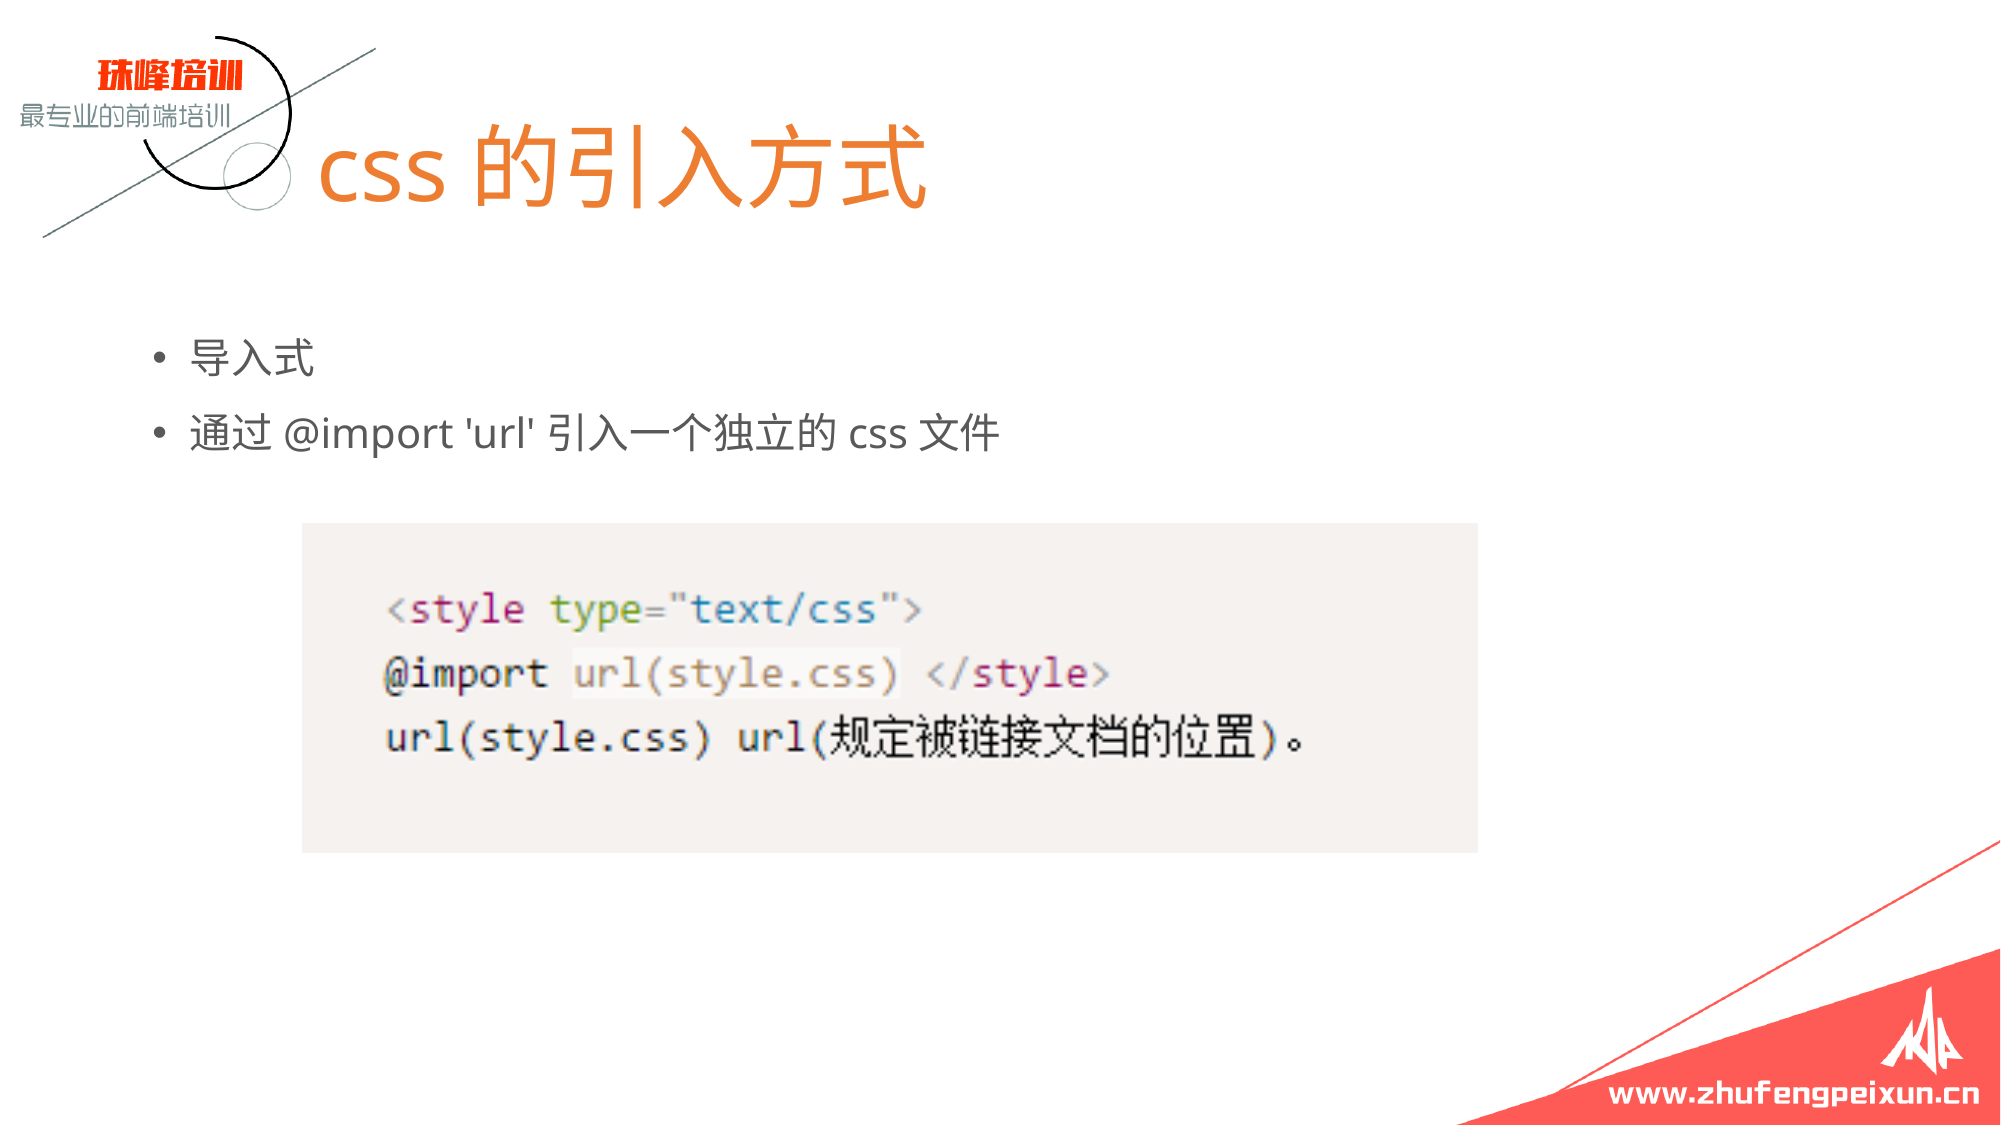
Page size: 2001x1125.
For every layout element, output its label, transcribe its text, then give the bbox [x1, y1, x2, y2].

title css的引入方式 [302, 114, 1799, 248]
picture [301, 523, 1478, 853]
picture [1437, 796, 2001, 1125]
picture [18, 36, 376, 238]
list 导入式 通过@import 'url'引入一个独立的css文件 [137, 299, 1863, 1014]
